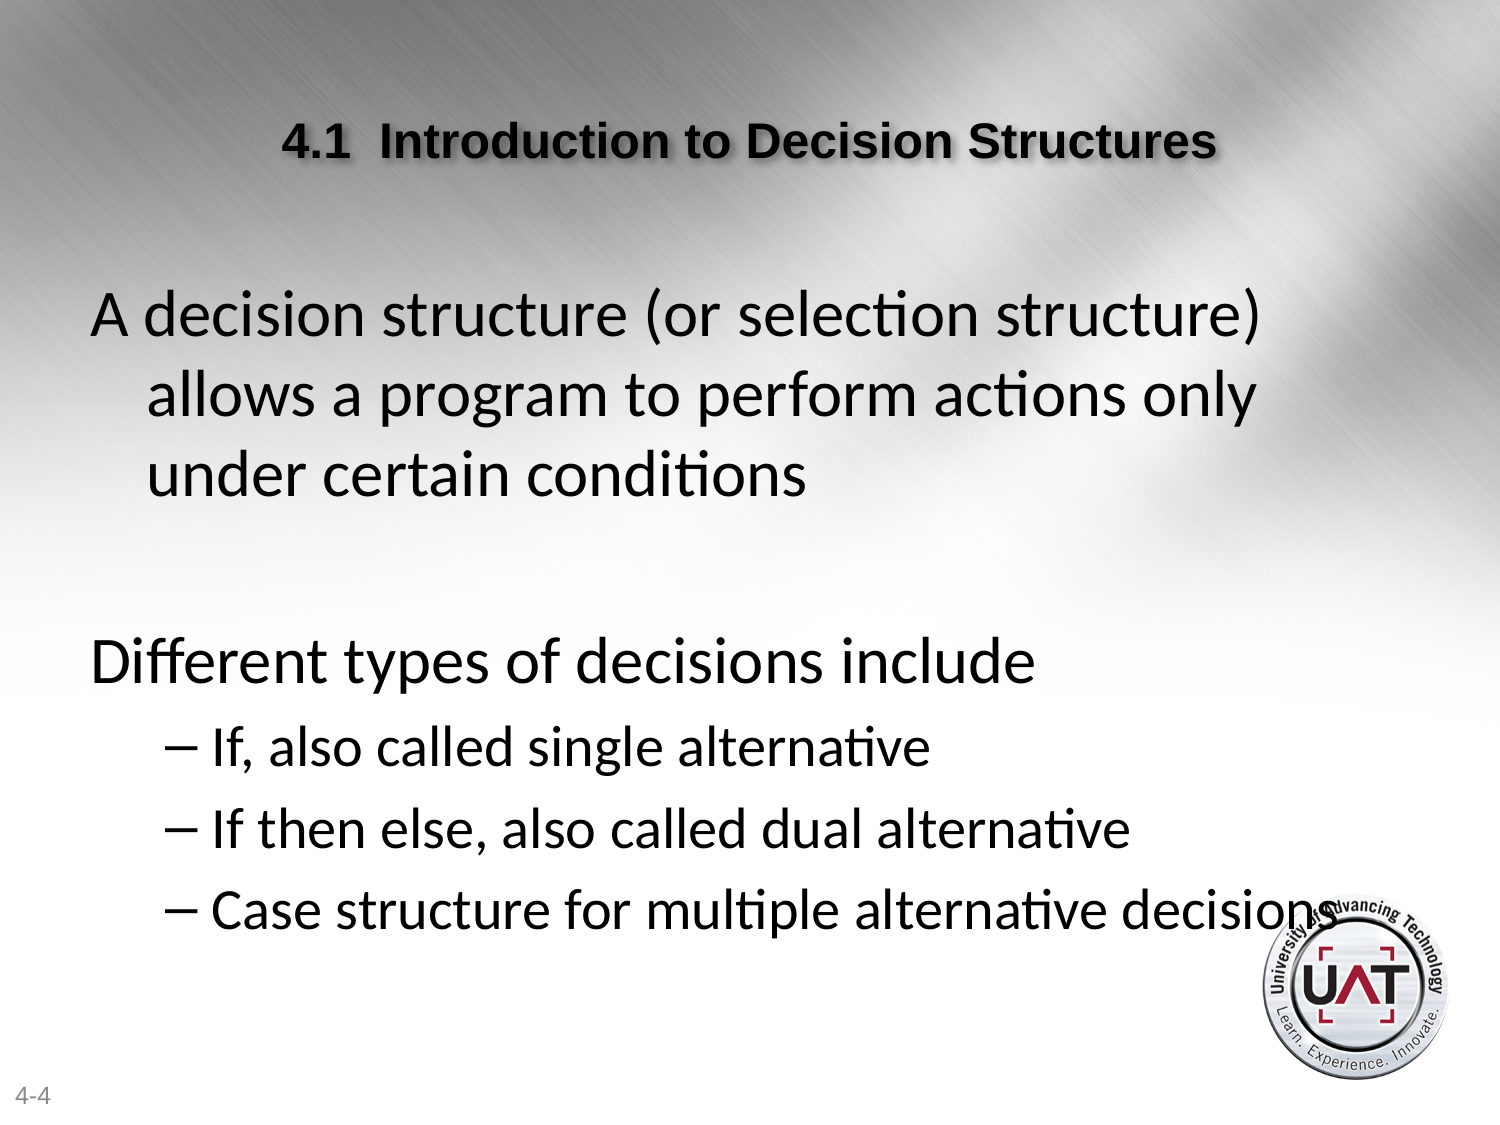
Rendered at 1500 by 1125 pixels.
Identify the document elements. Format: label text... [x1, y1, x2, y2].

list A decision structure (or selection structure) allows a program to perform actions only under certain conditions Different types of decisions include If, also called single alternative If then else, also called dual alternative Case structure for multiple alternative decisions [75, 262, 1425, 894]
picture [0, 0, 1500, 1125]
slide_number 4-4 [0, 1065, 338, 1125]
title 4.1 Introduction to Decision Structures [75, 45, 1425, 233]
